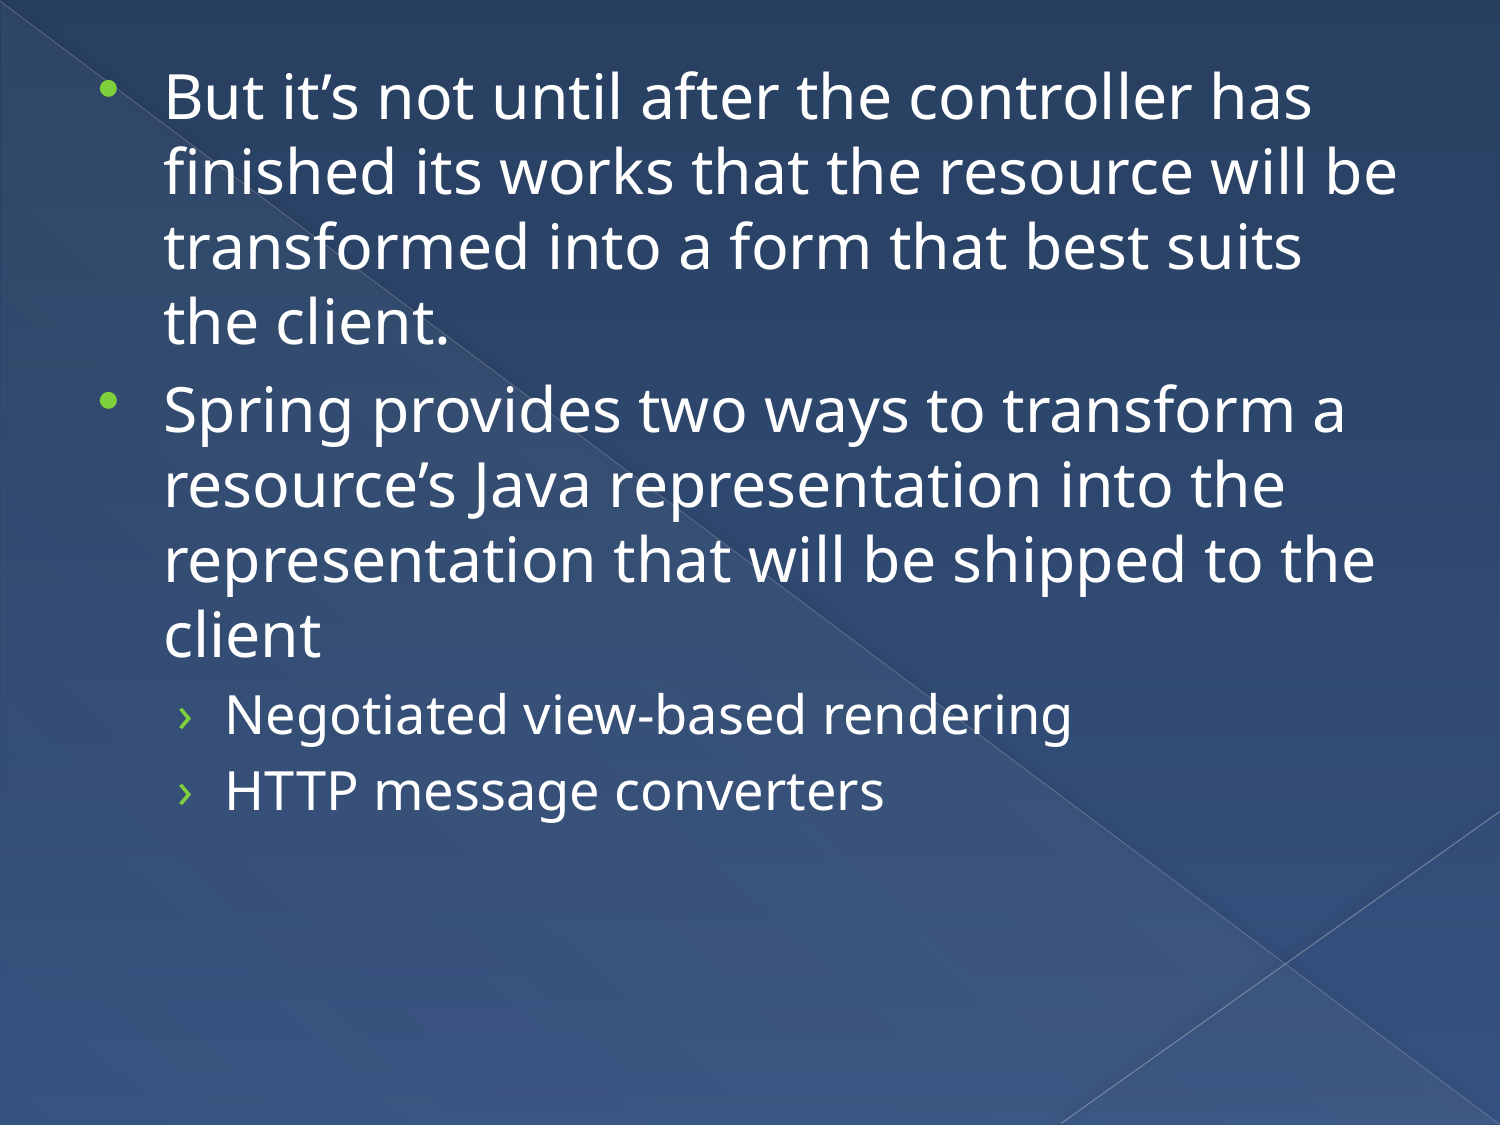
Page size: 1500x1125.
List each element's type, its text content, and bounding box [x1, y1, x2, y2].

list But it’s not until after the controller has finished its works that the resource will be transformed into a form that best suits the client. Spring provides two ways to transform a resource’s Java representation into the representation that will be shipped to the client Negotiated view-based rendering HTTP message converters [75, 50, 1425, 1059]
